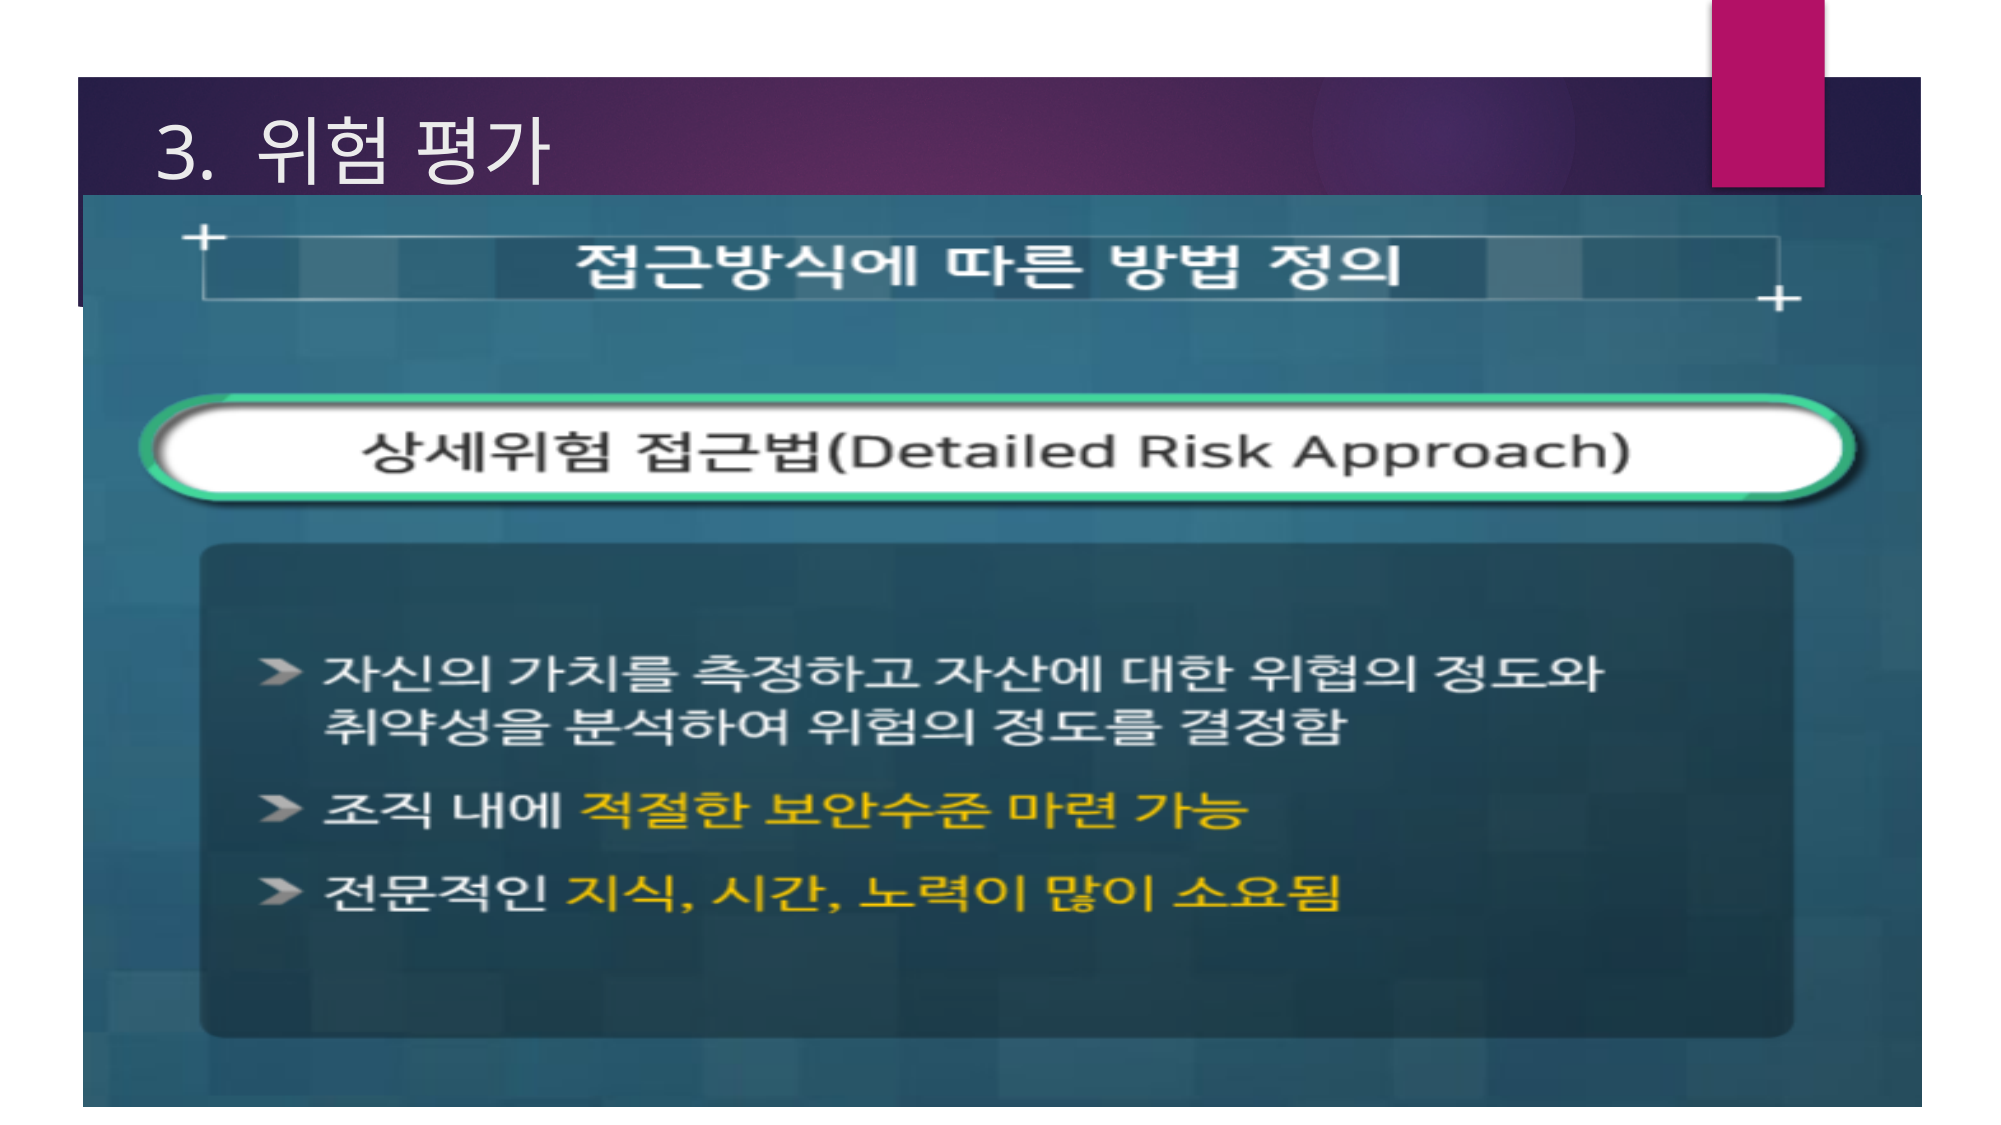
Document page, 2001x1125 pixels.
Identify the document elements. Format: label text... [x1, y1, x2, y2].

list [83, 195, 1922, 1107]
title 3. 위험 평가 [140, 41, 1865, 193]
